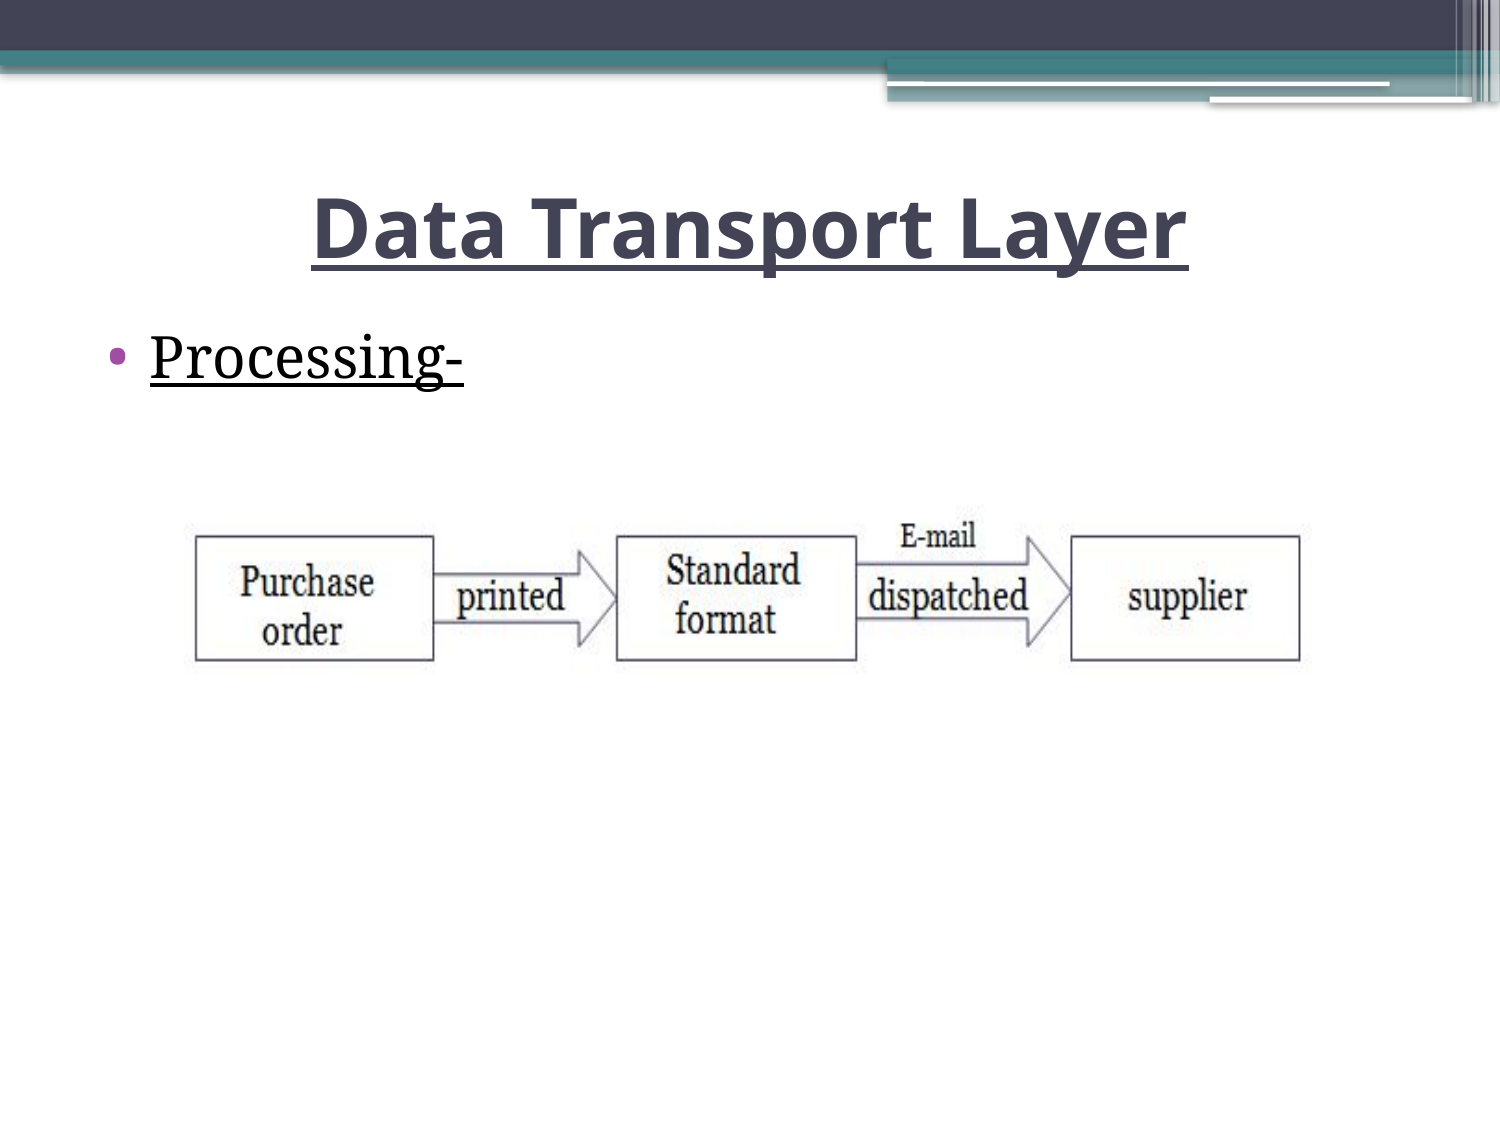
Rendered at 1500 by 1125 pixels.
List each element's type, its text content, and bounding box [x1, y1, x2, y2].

title Data Transport Layer [75, 137, 1425, 312]
list Processing- [75, 312, 1425, 1022]
picture [124, 487, 1388, 901]
